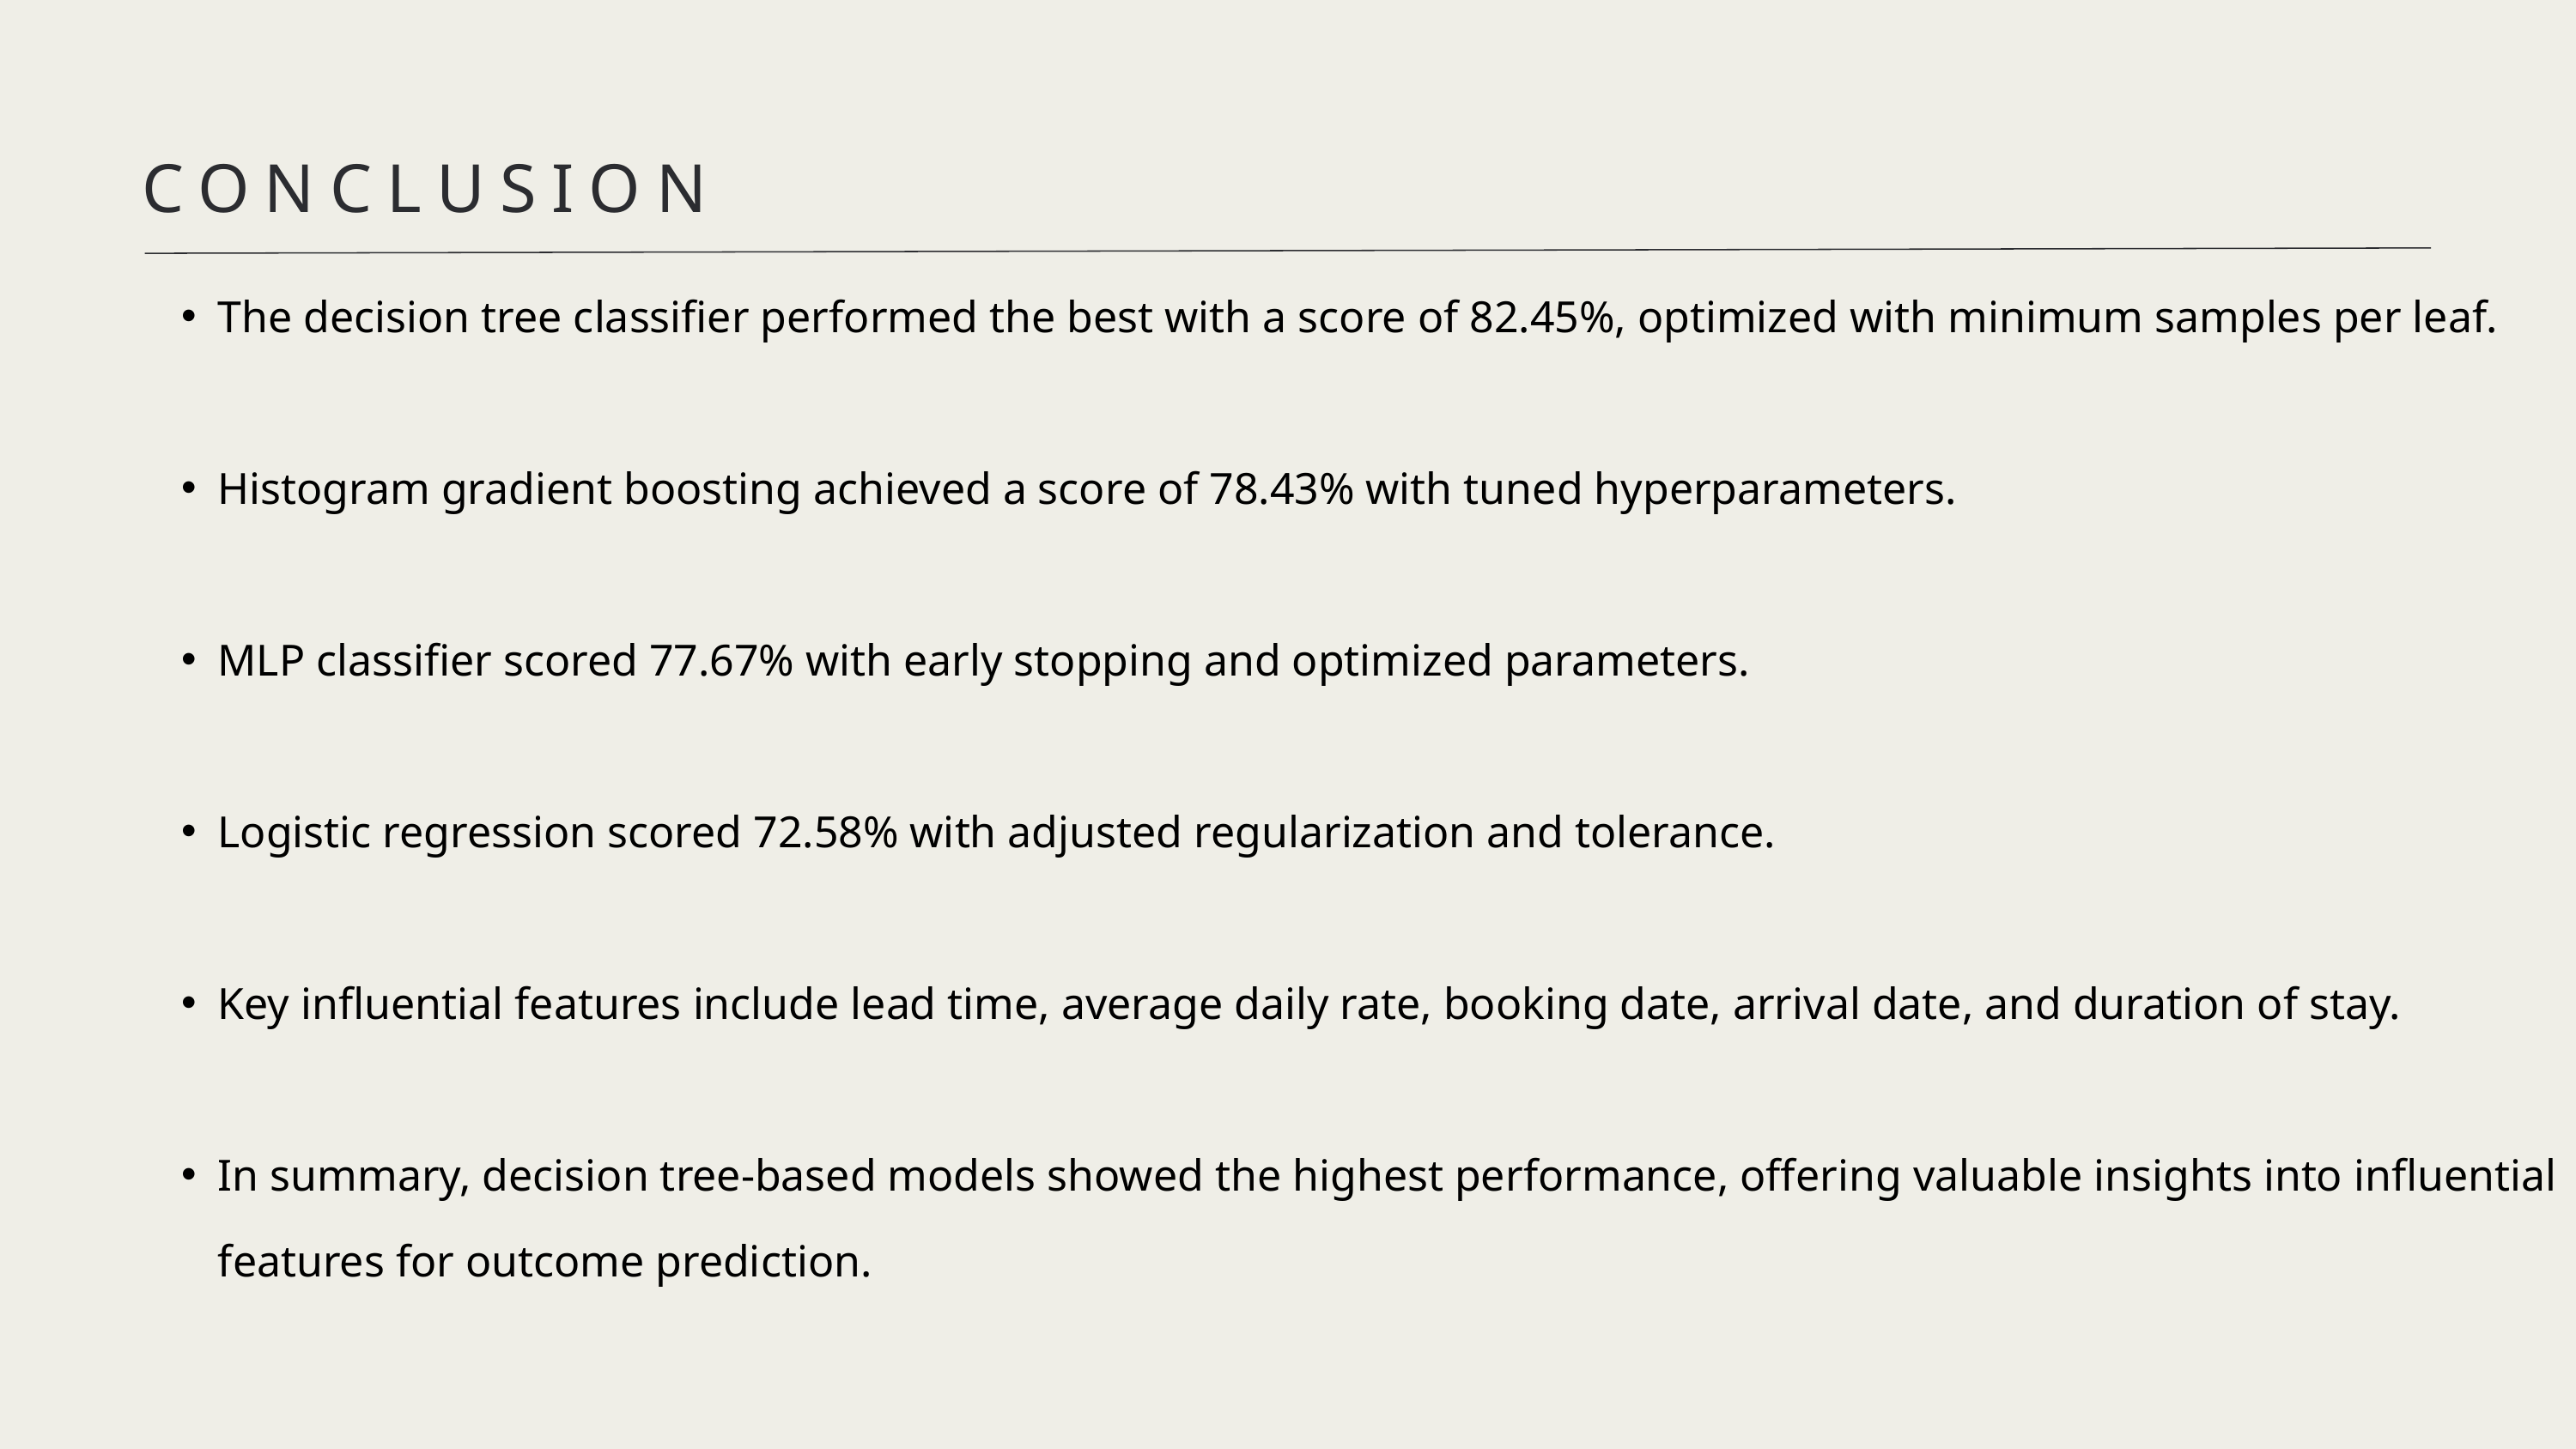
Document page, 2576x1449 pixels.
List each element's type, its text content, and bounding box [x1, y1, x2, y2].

text_box The decision tree classifier performed the best with a score of 82.45%, optimized with minimum samples per leaf. Histogram gradient boosting achieved a score of 78.43% with tuned hyperparameters. MLP classifier scored 77.67% with early stopping and optimized parameters. Logistic regression scored 72.58% with adjusted regularization and tolerance. Key influential features include lead time, average daily rate, booking date, arrival date, and duration of stay. In summary, decision tree-based models showed the highest performance, offering valuable insights into influential features for outcome prediction. [144, 255, 2576, 1372]
text_box CONCLUSION [142, 132, 2428, 319]
